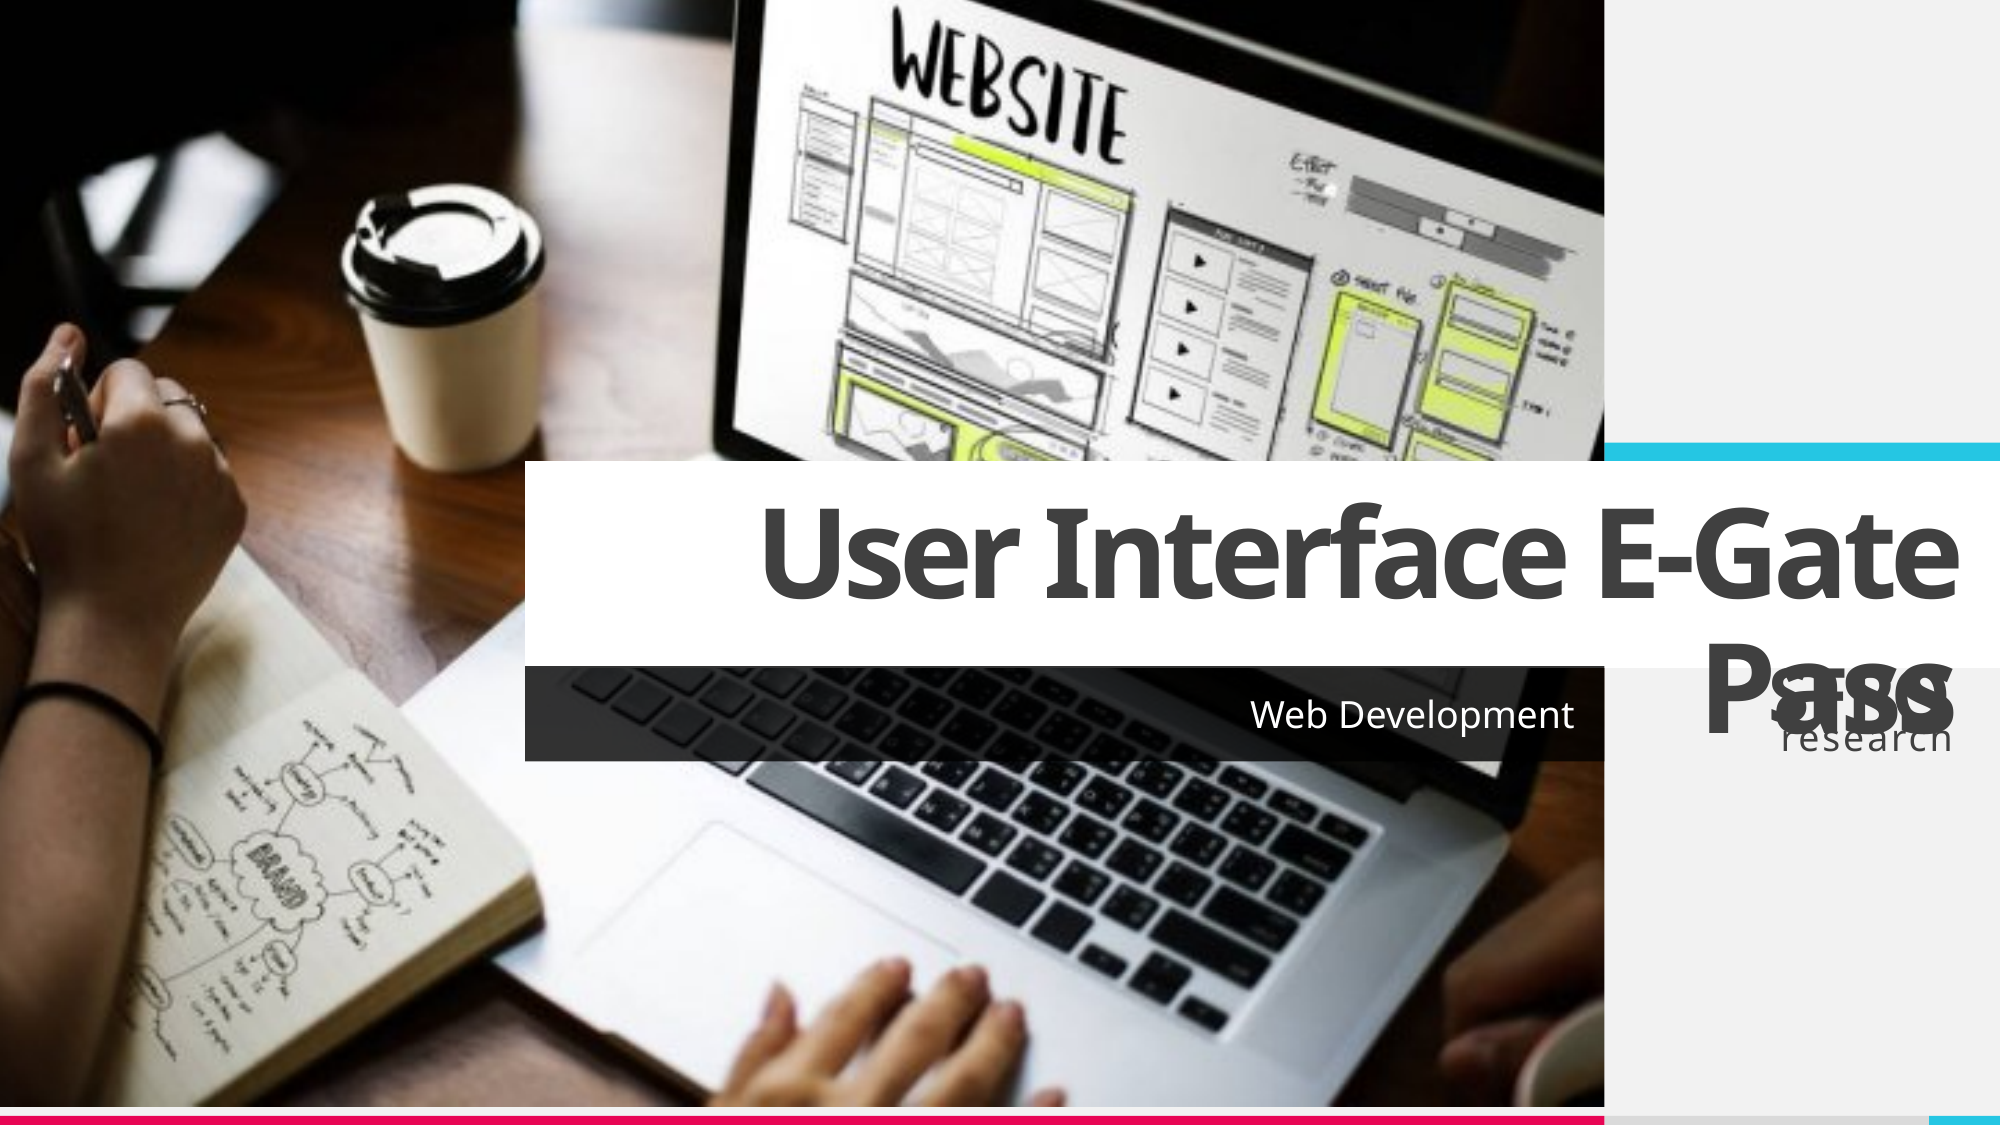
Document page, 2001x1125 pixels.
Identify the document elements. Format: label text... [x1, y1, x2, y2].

text_box SFPO research [1751, 699, 1982, 759]
picture [0, 0, 1605, 1107]
title User Interface E-Gate Pass [1605, 461, 2000, 668]
